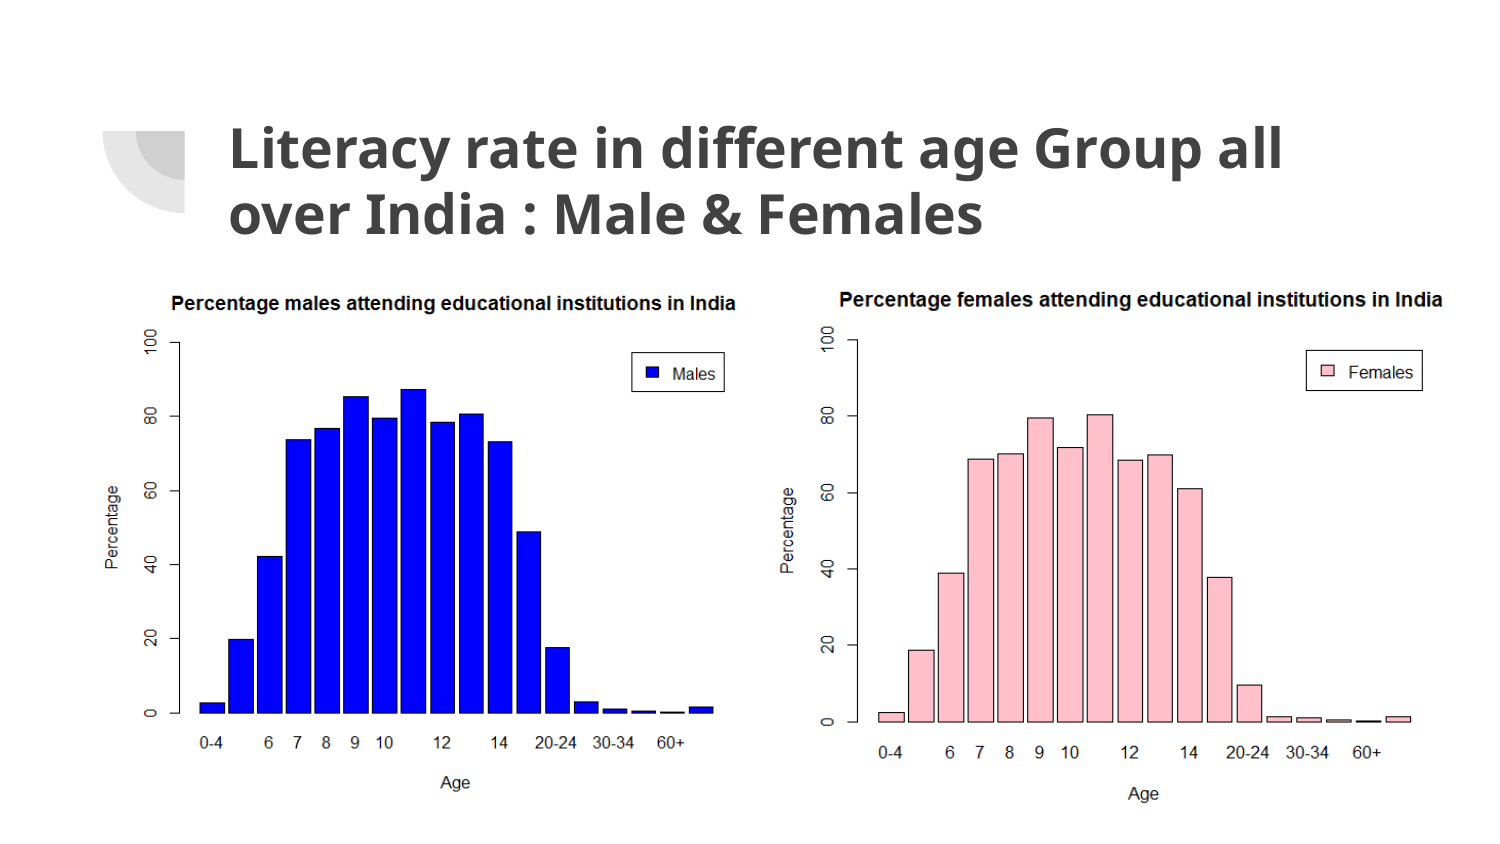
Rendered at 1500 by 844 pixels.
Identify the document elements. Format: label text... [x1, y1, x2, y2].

picture [99, 257, 1476, 826]
title Literacy rate in different age Group all over India : Male & Females [213, 98, 1368, 260]
